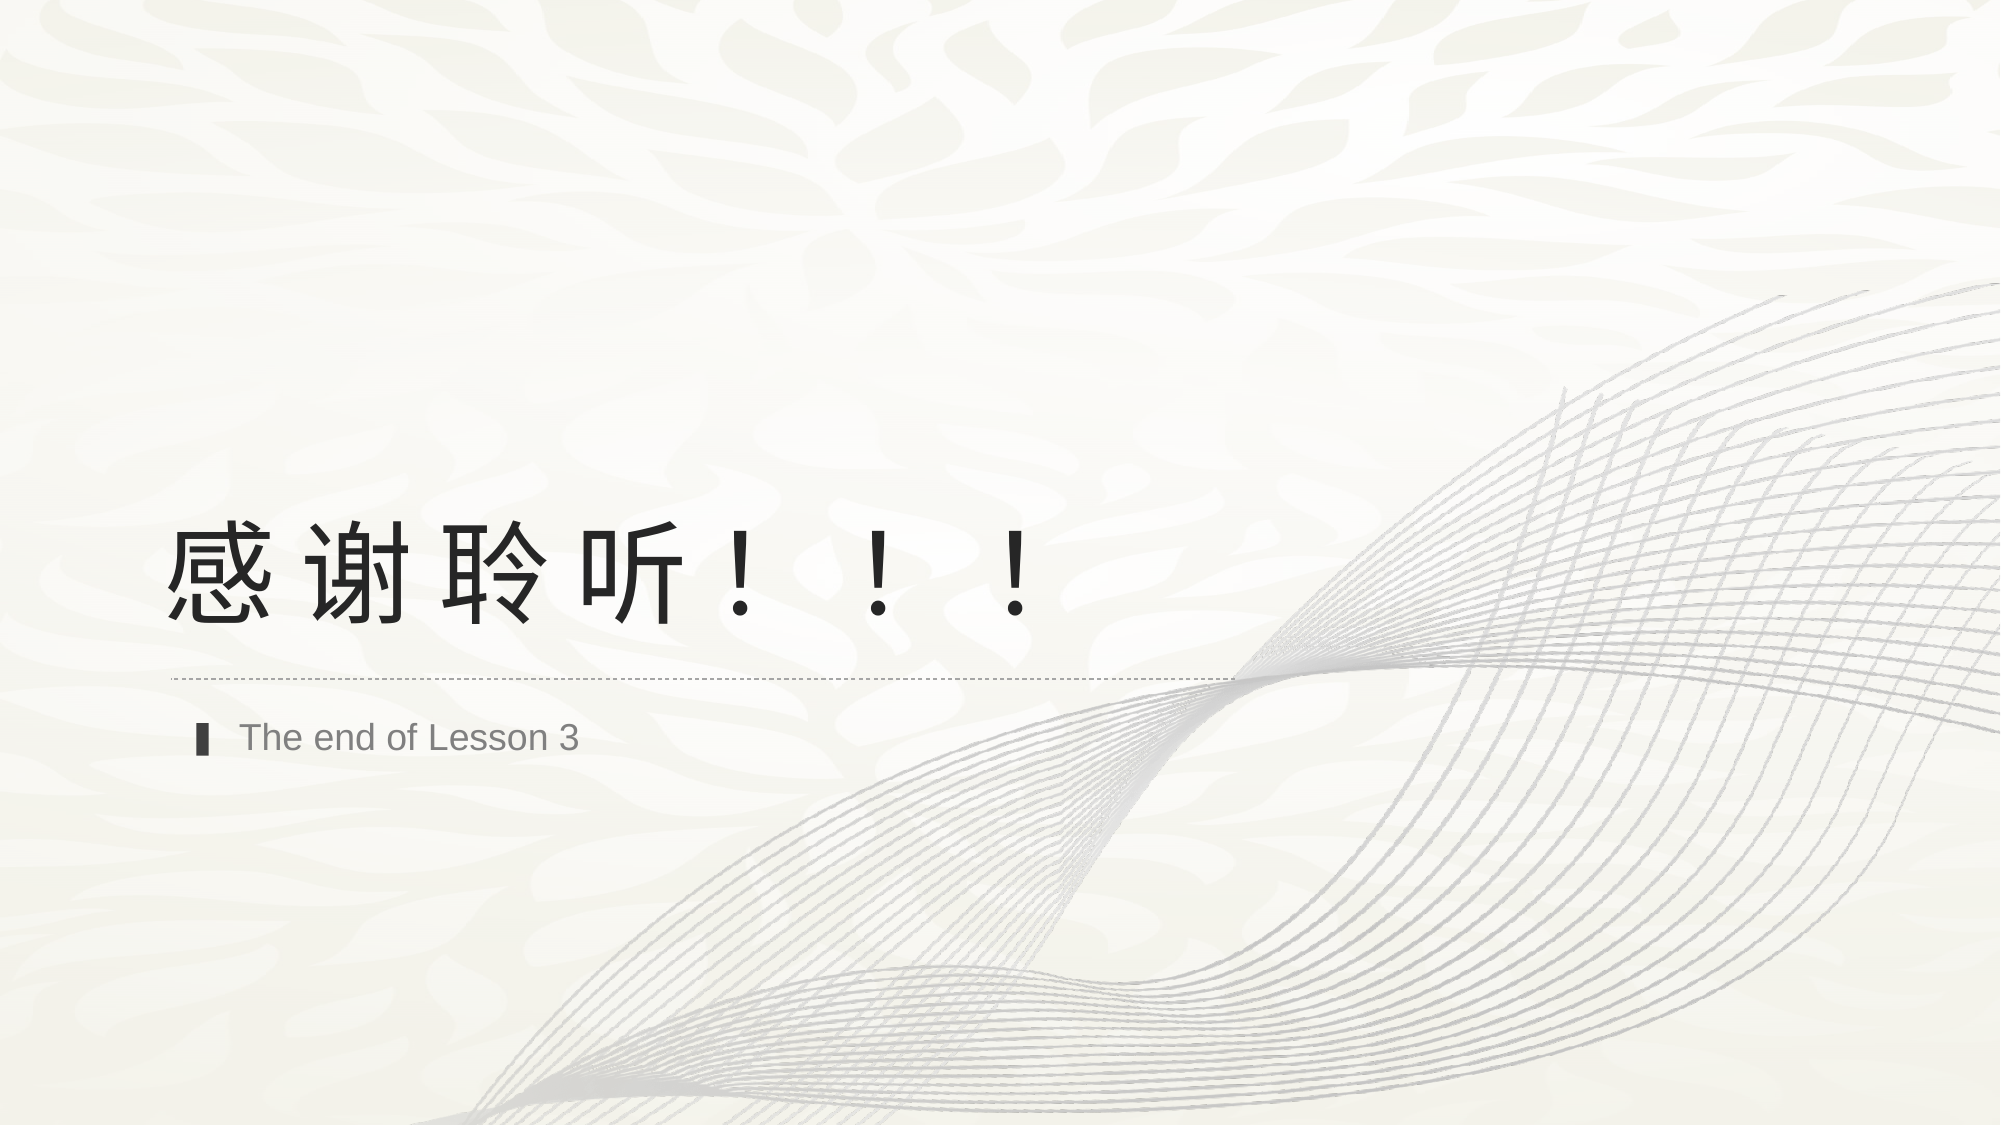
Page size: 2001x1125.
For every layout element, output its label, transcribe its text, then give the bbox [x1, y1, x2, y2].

picture [7, 221, 2001, 1125]
text_box 感谢聆听！！！ [148, 495, 1321, 645]
text_box [195, 722, 210, 757]
text_box The end of Lesson 3 [224, 705, 1349, 766]
